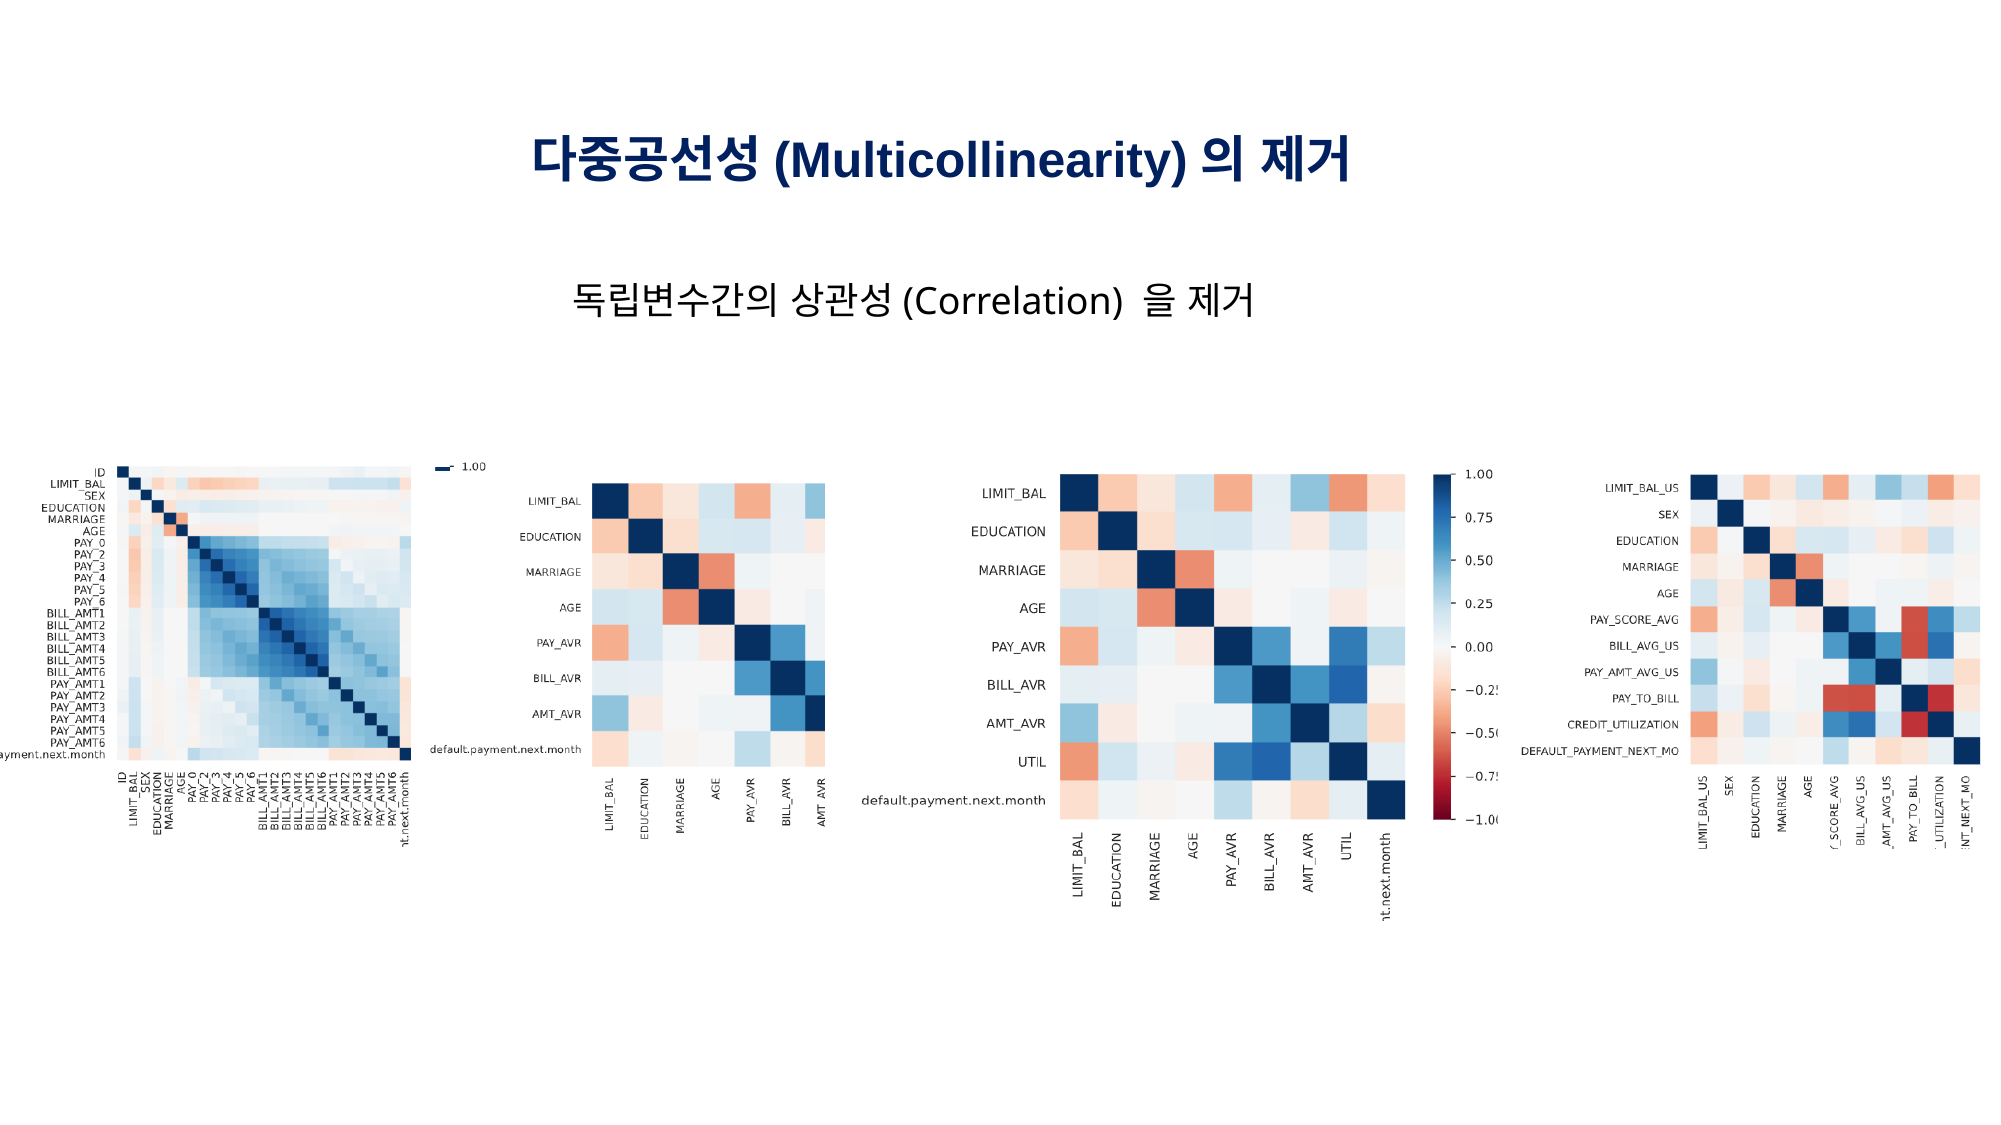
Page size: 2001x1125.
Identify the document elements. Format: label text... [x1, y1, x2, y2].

text_box 독립변수간의 상관성(Correlation) 을 제거 [558, 270, 1272, 330]
text_box 다중공선성(Multicollinearity)의 제거 [442, 119, 1442, 195]
picture [0, 448, 2001, 934]
